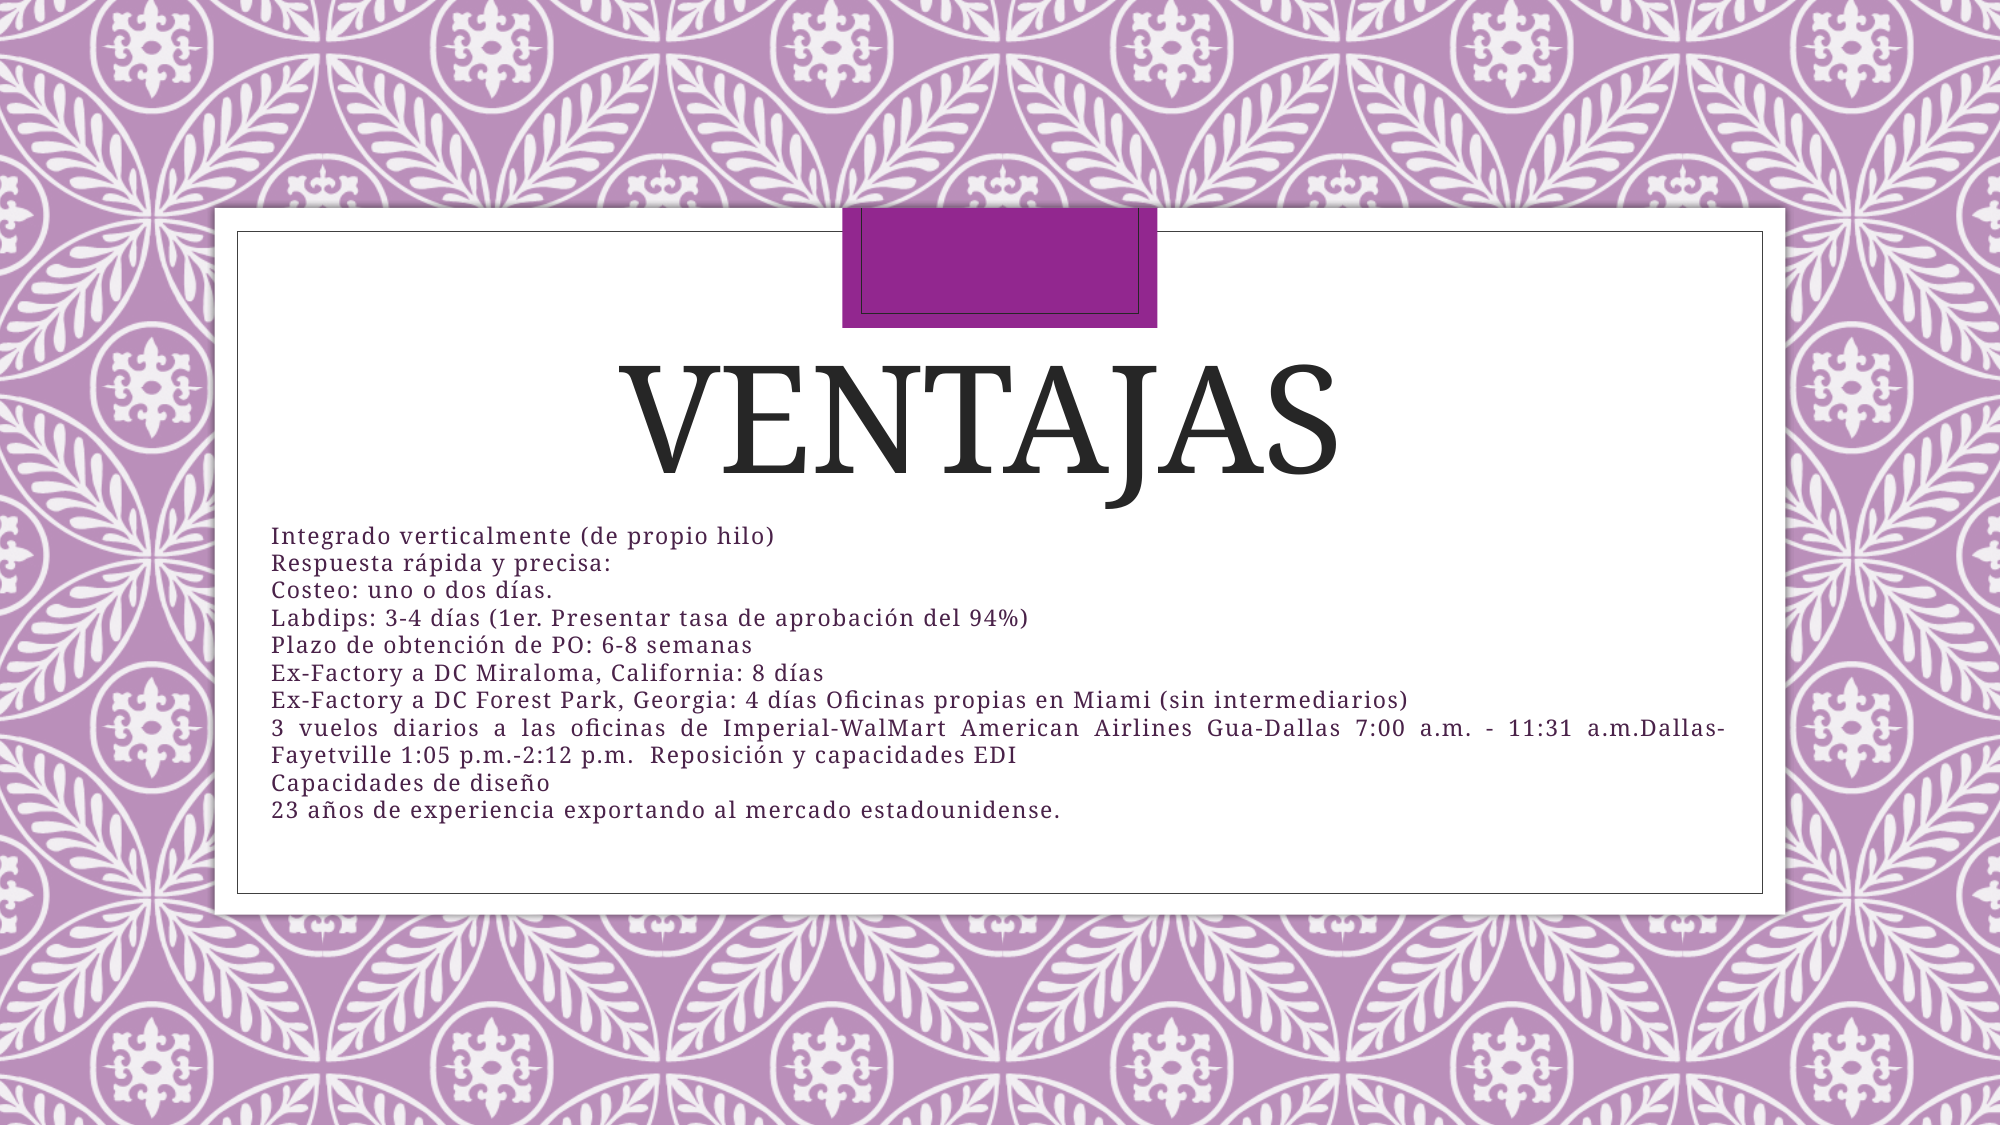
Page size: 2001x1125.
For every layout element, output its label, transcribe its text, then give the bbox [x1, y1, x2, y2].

subtitle Integrado verticalmente (de propio hilo) Respuesta rápida y precisa: Costeo: uno o dos días. Labdips: 3-4 días (1er. Presentar tasa de aprobación del 94%) Plazo de obtención de PO: 6-8 semanas Ex-Factory a DC Miraloma, California: 8 días Ex-Factory a DC Forest Park, Georgia: 4 días Oficinas propias en Miami (sin intermediarios) 3 vuelos diarios a las oficinas de Imperial-WalMart American Airlines Gua-Dallas 7:00 a.m. - 11:31 a.m.Dallas-Fayetville 1:05 p.m.-2:12 p.m. Reposición y capacidades EDI Capacidades de diseño 23 años de experiencia exportando al mercado estadounidense. [256, 513, 1745, 844]
title Ventajas [256, 343, 1744, 513]
